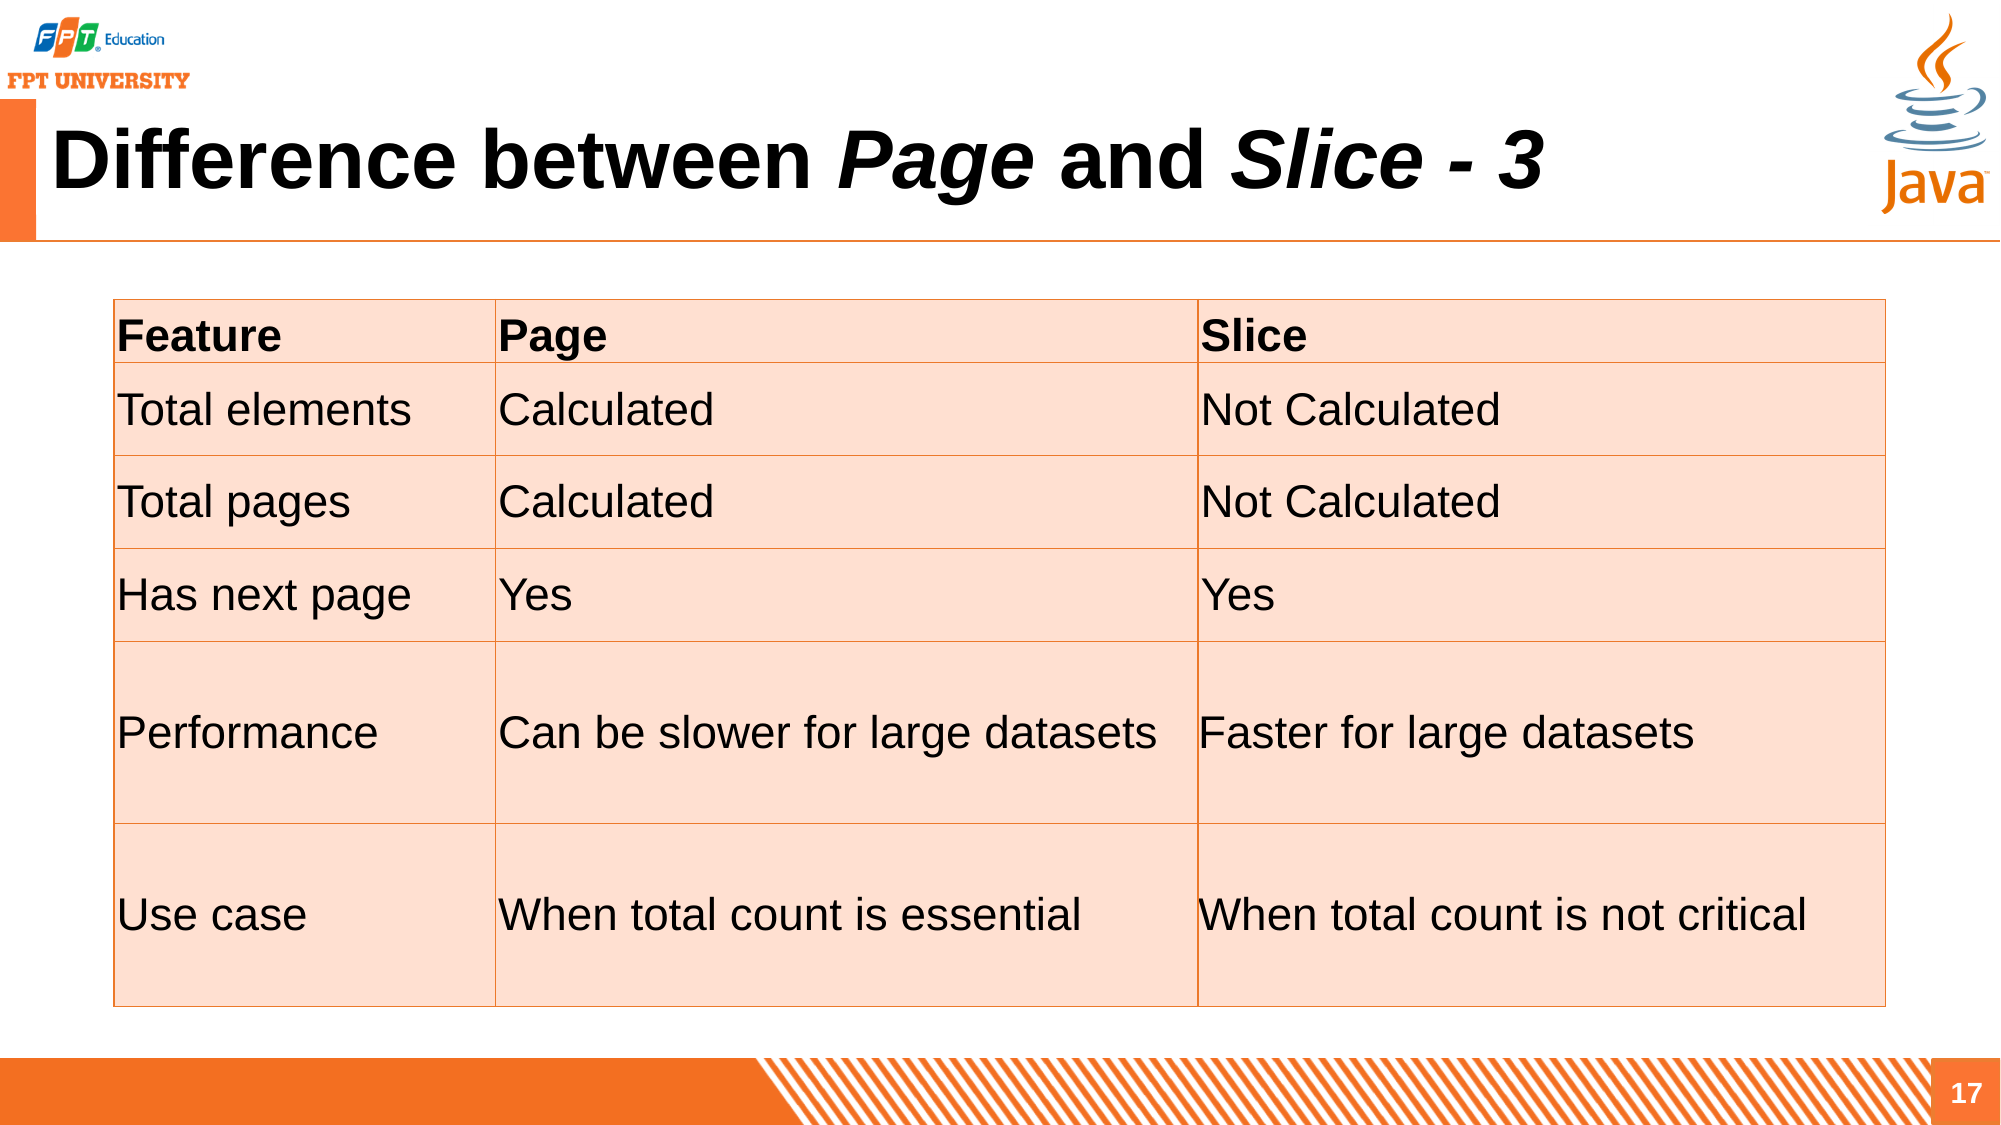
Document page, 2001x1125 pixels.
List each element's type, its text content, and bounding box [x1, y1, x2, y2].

picture [0, 2, 197, 99]
table_cell Performance [115, 642, 495, 823]
table_cell Has next page [115, 549, 495, 641]
table_cell Total elements [115, 363, 495, 455]
table_cell Use case [115, 824, 495, 1006]
table_cell Not Calculated [1199, 363, 1885, 455]
slide_number 17 [1933, 1059, 2000, 1124]
table_header Feature [115, 300, 495, 362]
table_cell When total count is essential [496, 824, 1197, 1006]
picture [0, 1058, 1934, 1125]
table_header Slice [1199, 300, 1885, 362]
table_cell Can be slower for large datasets [496, 642, 1197, 823]
table_cell Calculated [496, 456, 1197, 548]
table_cell Yes [1199, 549, 1885, 641]
table_cell Total pages [115, 456, 495, 548]
table_cell Not Calculated [1199, 456, 1885, 548]
table_cell Faster for large datasets [1199, 642, 1885, 823]
picture [1868, 4, 2000, 226]
table_cell Yes [496, 549, 1197, 641]
title Difference between Page and Slice - 3 [36, 108, 1869, 215]
table_cell When total count is not critical [1199, 824, 1885, 1006]
table_header Page [496, 300, 1197, 362]
table_cell Calculated [496, 363, 1197, 455]
